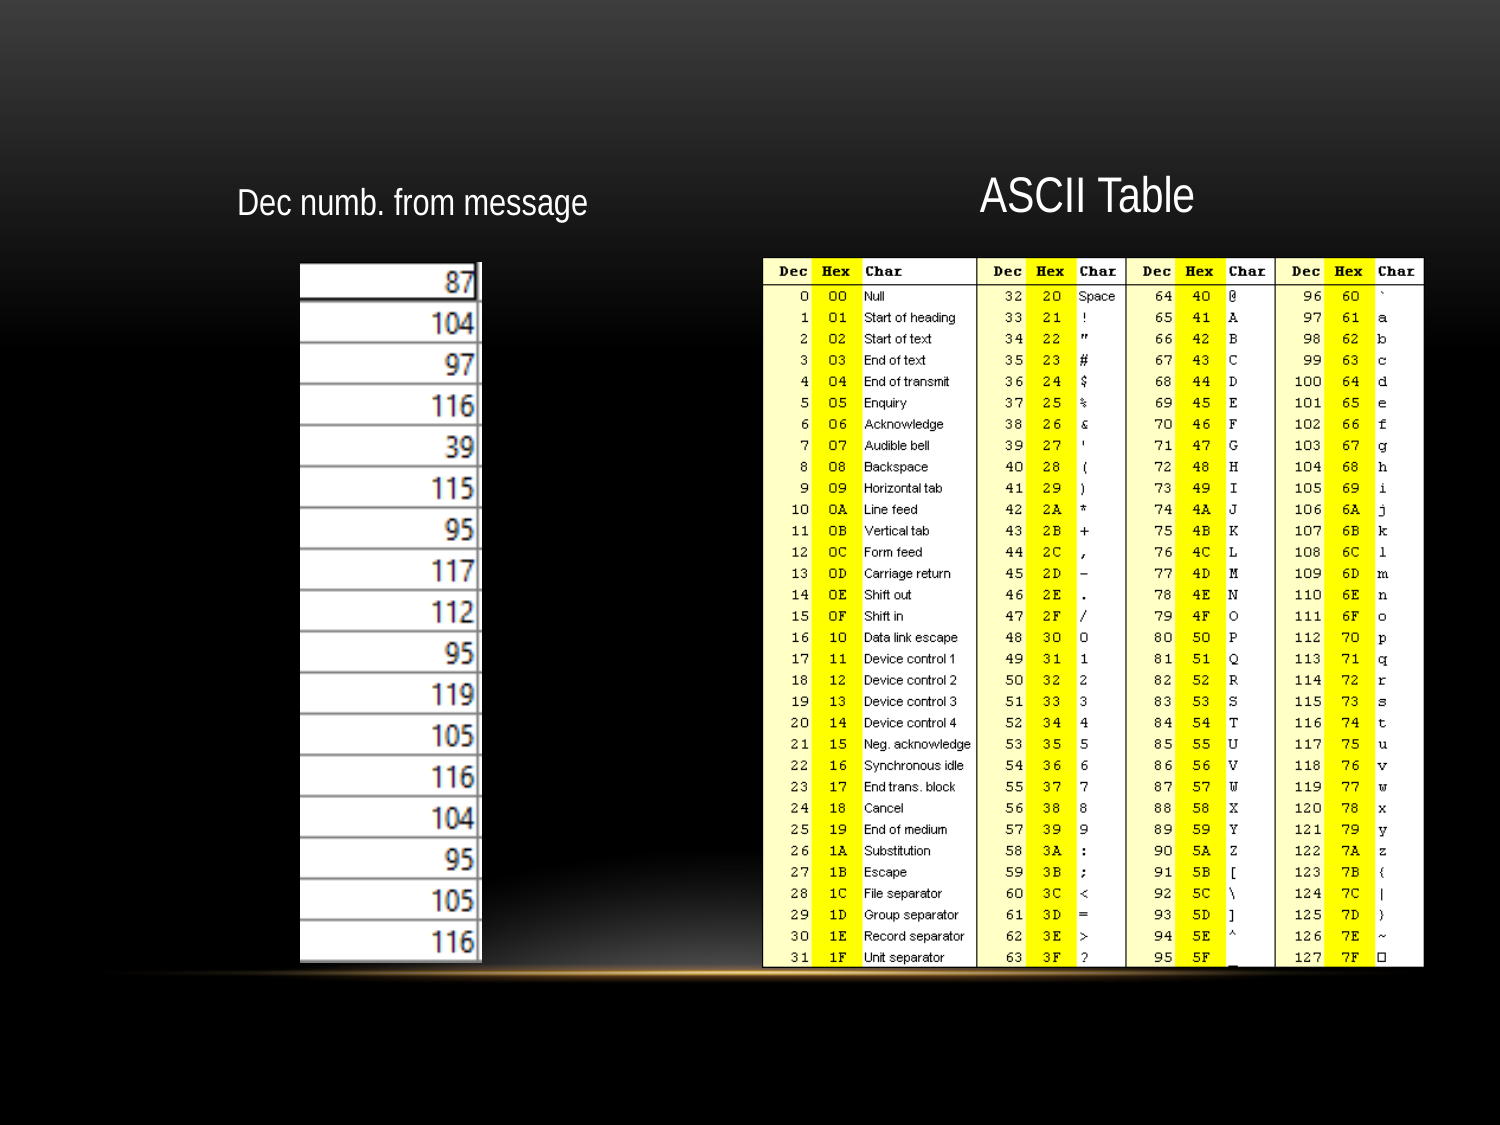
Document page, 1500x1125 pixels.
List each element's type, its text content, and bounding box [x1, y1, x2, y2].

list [762, 257, 1426, 968]
text_box Dec numb. from message [200, 170, 625, 231]
picture [0, 0, 1500, 1125]
text_box ASCII Table [862, 155, 1313, 230]
